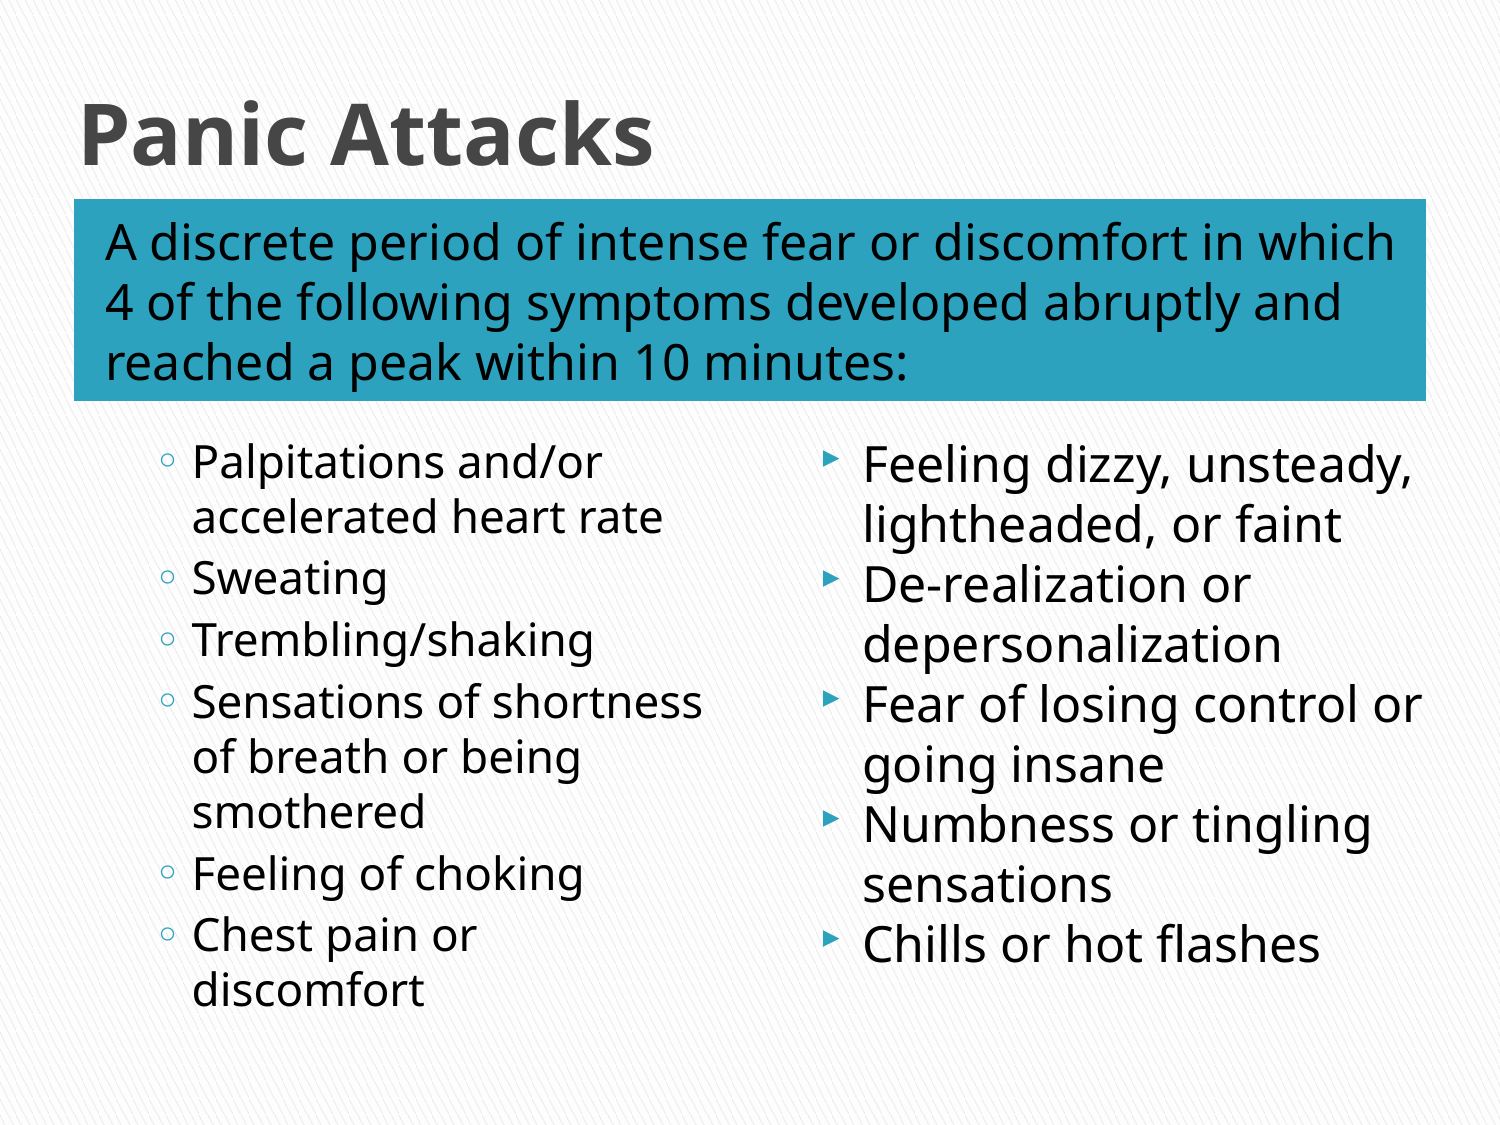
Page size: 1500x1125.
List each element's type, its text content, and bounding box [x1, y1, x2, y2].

title Panic Attacks [62, 37, 1413, 225]
list Feeling dizzy, unsteady, lightheaded, or faint De-realization or depersonalization Fear of losing control or going insane Numbness or tingling sensations Chills or hot flashes [787, 425, 1451, 1072]
list A discrete period of intense fear or discomfort in which 4 of the following symptoms developed abruptly and reached a peak within 10 minutes: [74, 199, 1426, 401]
list Palpitations and/or accelerated heart rate Sweating Trembling/shaking Sensations of shortness of breath or being smothered Feeling of choking Chest pain or discomfort [75, 425, 738, 1044]
